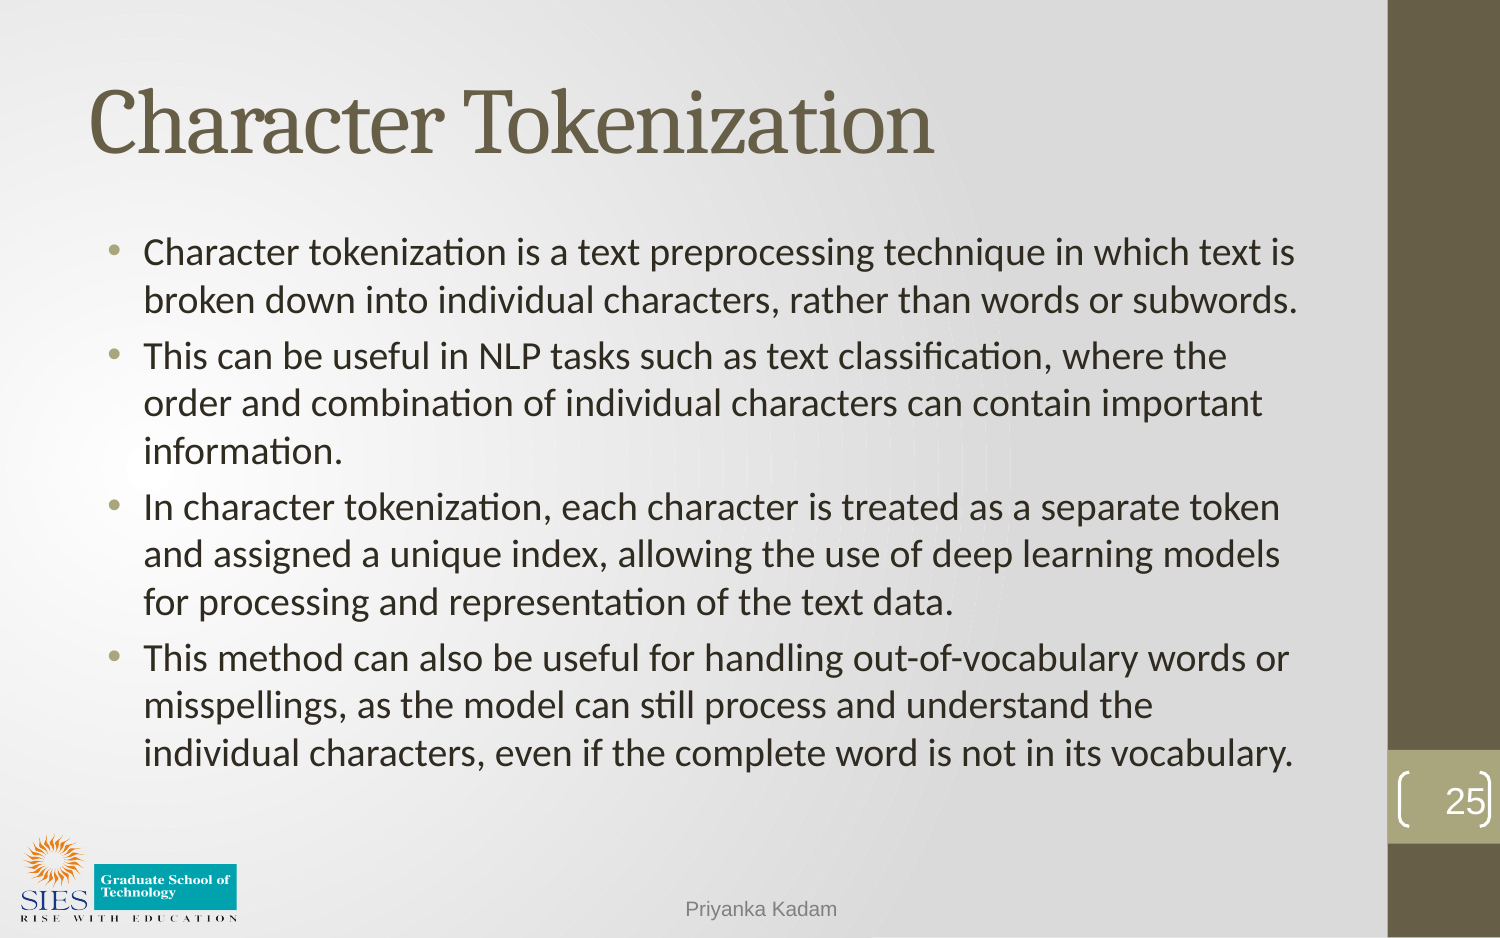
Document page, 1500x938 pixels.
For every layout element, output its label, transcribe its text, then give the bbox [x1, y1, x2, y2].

picture [20, 832, 237, 922]
title Character Tokenization [75, 37, 1325, 194]
slide_number 25 [1397, 770, 1492, 828]
list Character tokenization is a text preprocessing technique in which text is broken down into individual characters, rather than words or subwords. This can be useful in NLP tasks such as text classification, where the order and combination of individual characters can contain important information. In character tokenization, each character is treated as a separate token and assigned a unique index, allowing the use of deep learning models for processing and representation of the text data. This method can also be useful for handling out-of-vocabulary words or misspellings, as the model can still process and understand the individual characters, even if the complete word is not in its vocabulary. [75, 218, 1325, 875]
